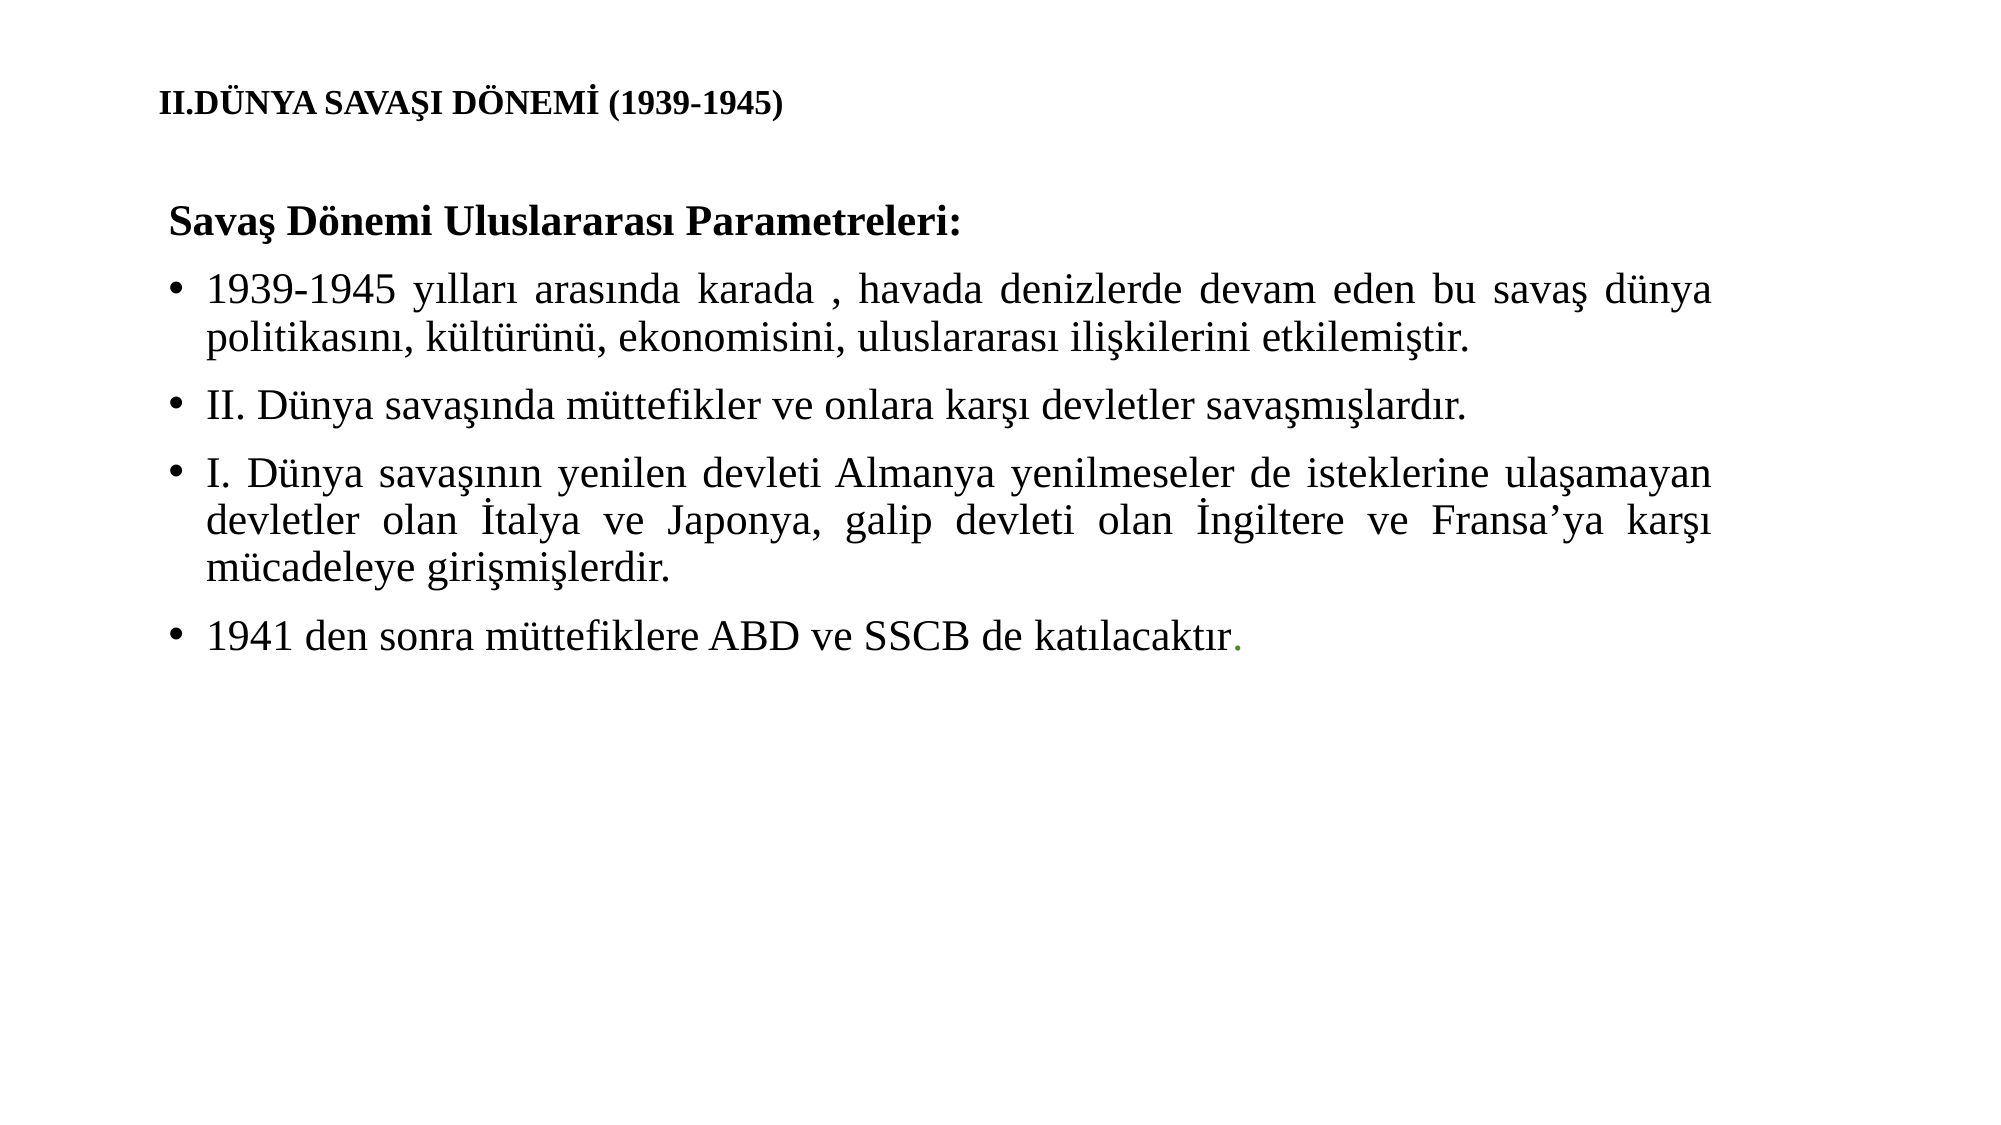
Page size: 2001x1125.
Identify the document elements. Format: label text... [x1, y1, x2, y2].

title II.DÜNYA SAVAŞI DÖNEMİ (1939-1945) [143, 77, 1719, 173]
list Savaş Dönemi Uluslararası Parametreleri: 1939-1945 yılları arasında karada , havada denizlerde devam eden bu savaş dünya politikasını, kültürünü, ekonomisini, uluslararası ilişkilerini etkilemiştir. II. Dünya savaşında müttefikler ve onlara karşı devletler savaşmışlardır. I. Dünya savaşının yenilen devleti Almanya yenilmeseler de isteklerine ulaşamayan devletler olan İtalya ve Japonya, galip devleti olan İngiltere ve Fransa’ya karşı mücadeleye girişmişlerdir. 1941 den sonra müttefiklere ABD ve SSCB de katılacaktır. [153, 190, 1729, 1082]
